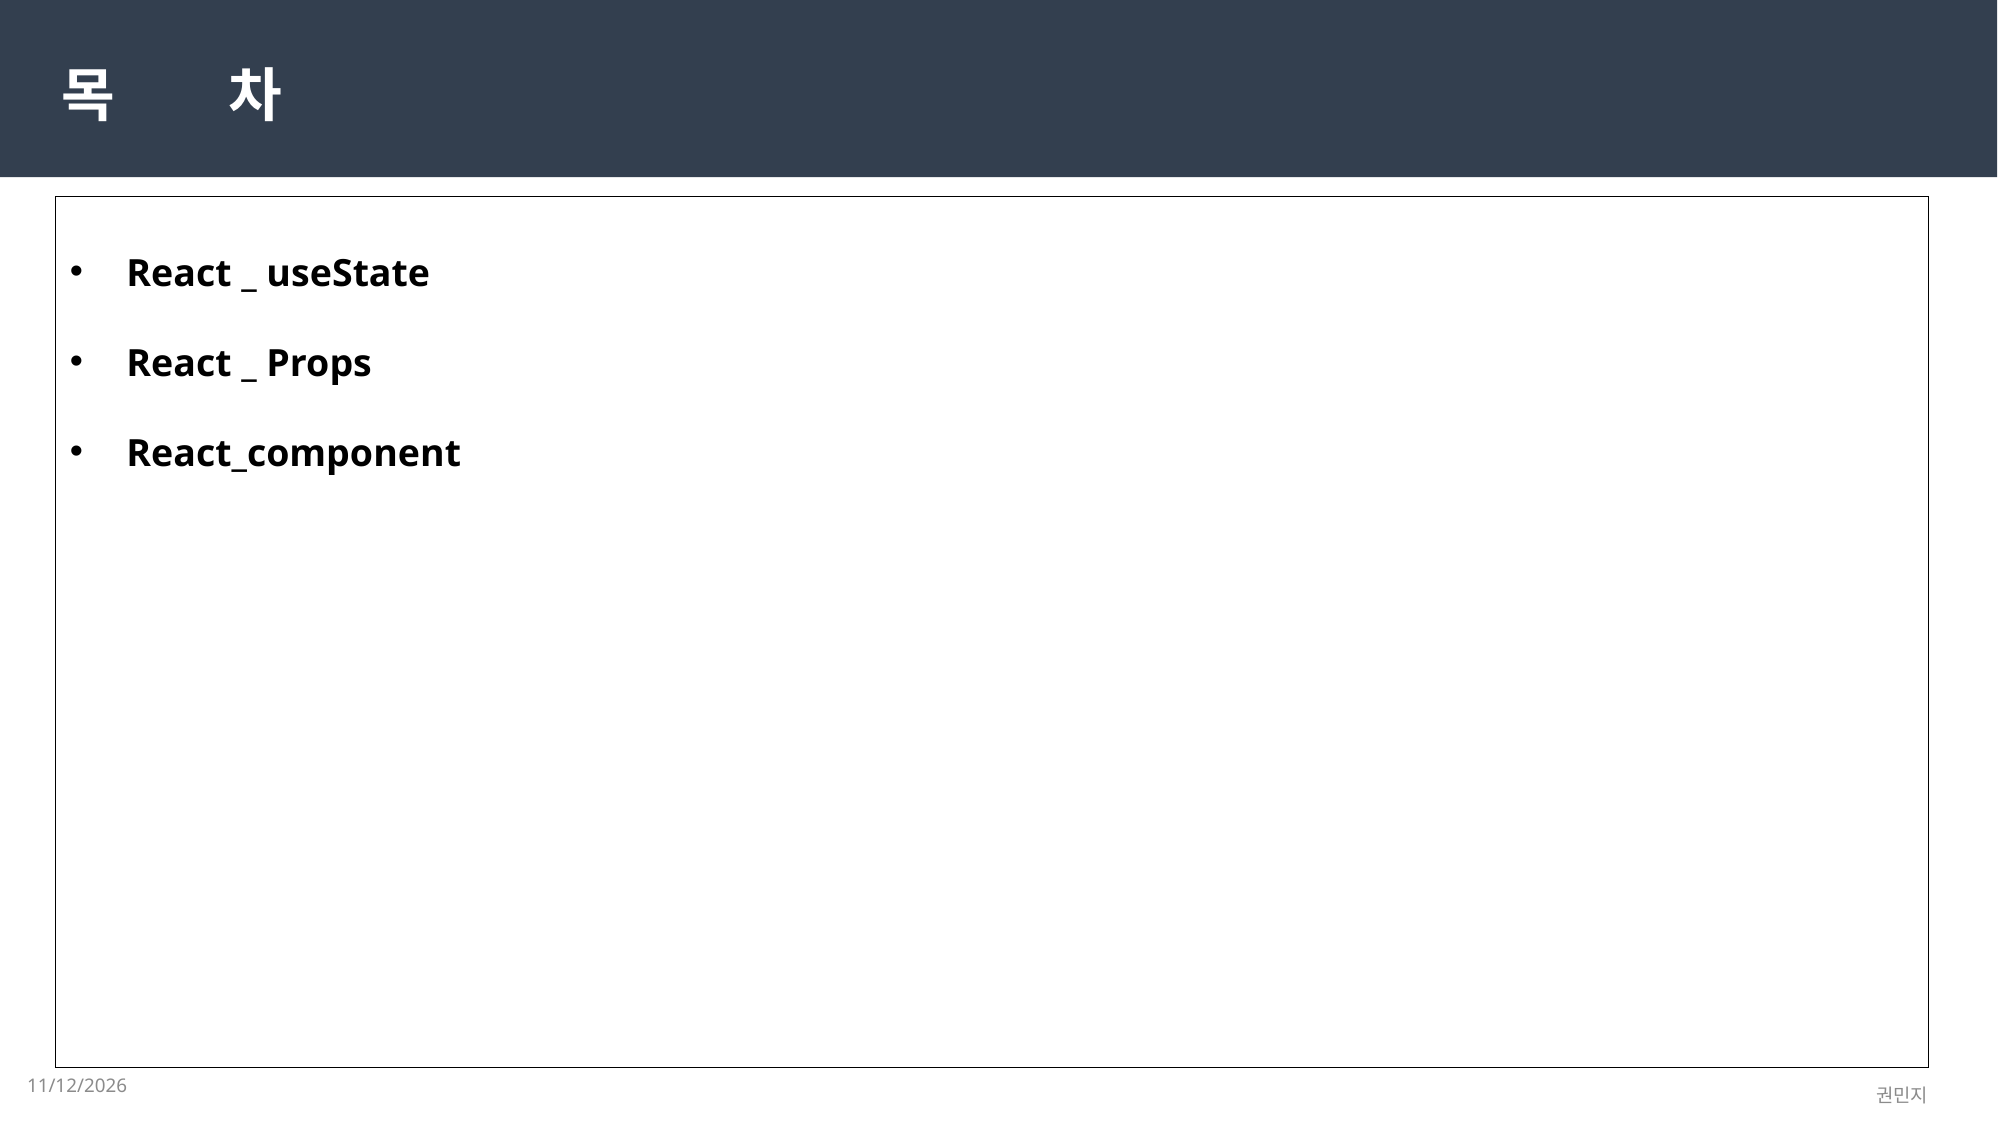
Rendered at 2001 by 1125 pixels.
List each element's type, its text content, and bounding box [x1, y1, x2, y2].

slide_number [12, 1056, 462, 1117]
text_box [0, 0, 1998, 178]
footer 권민지 [1805, 1065, 1999, 1125]
text_box 목 차 [46, 50, 298, 136]
text_box React _ useState React _ Props React_component [55, 196, 1929, 1068]
